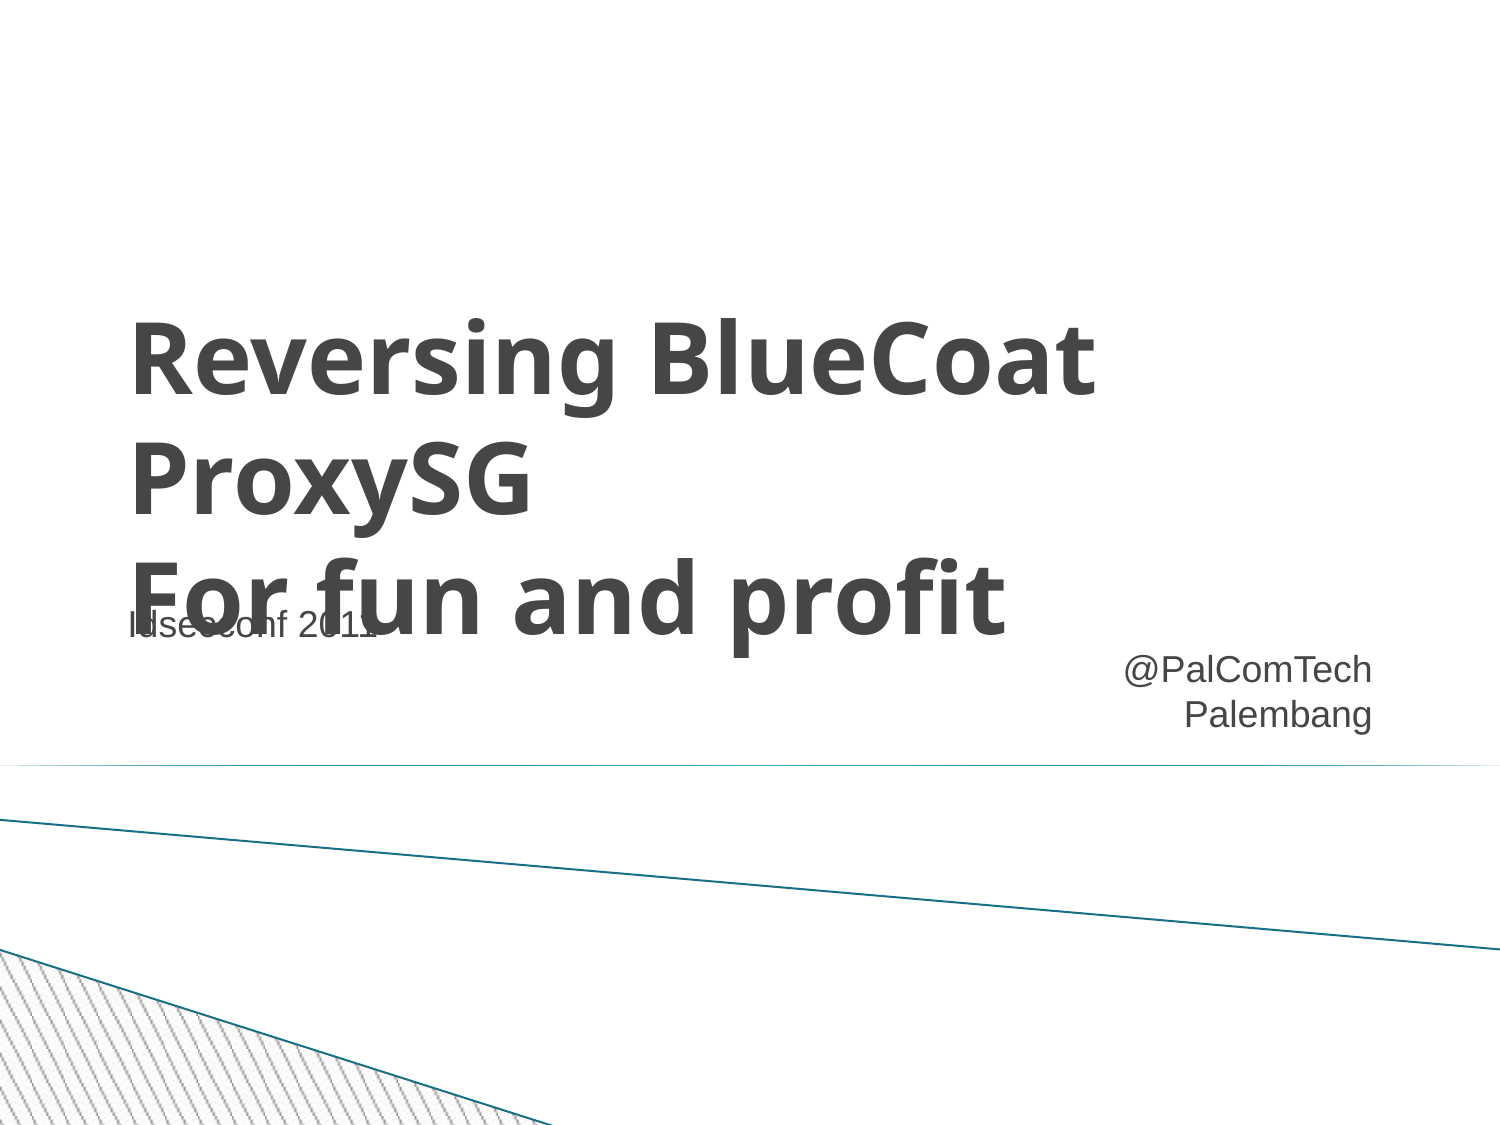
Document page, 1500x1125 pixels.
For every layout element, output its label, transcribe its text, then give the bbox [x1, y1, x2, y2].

text_box Reversing BlueCoat ProxySG For fun and profit [112, 287, 1388, 588]
picture [0, 952, 543, 1125]
text_box Idsecconf 2011 @PalComTech Palembang [112, 592, 1388, 790]
